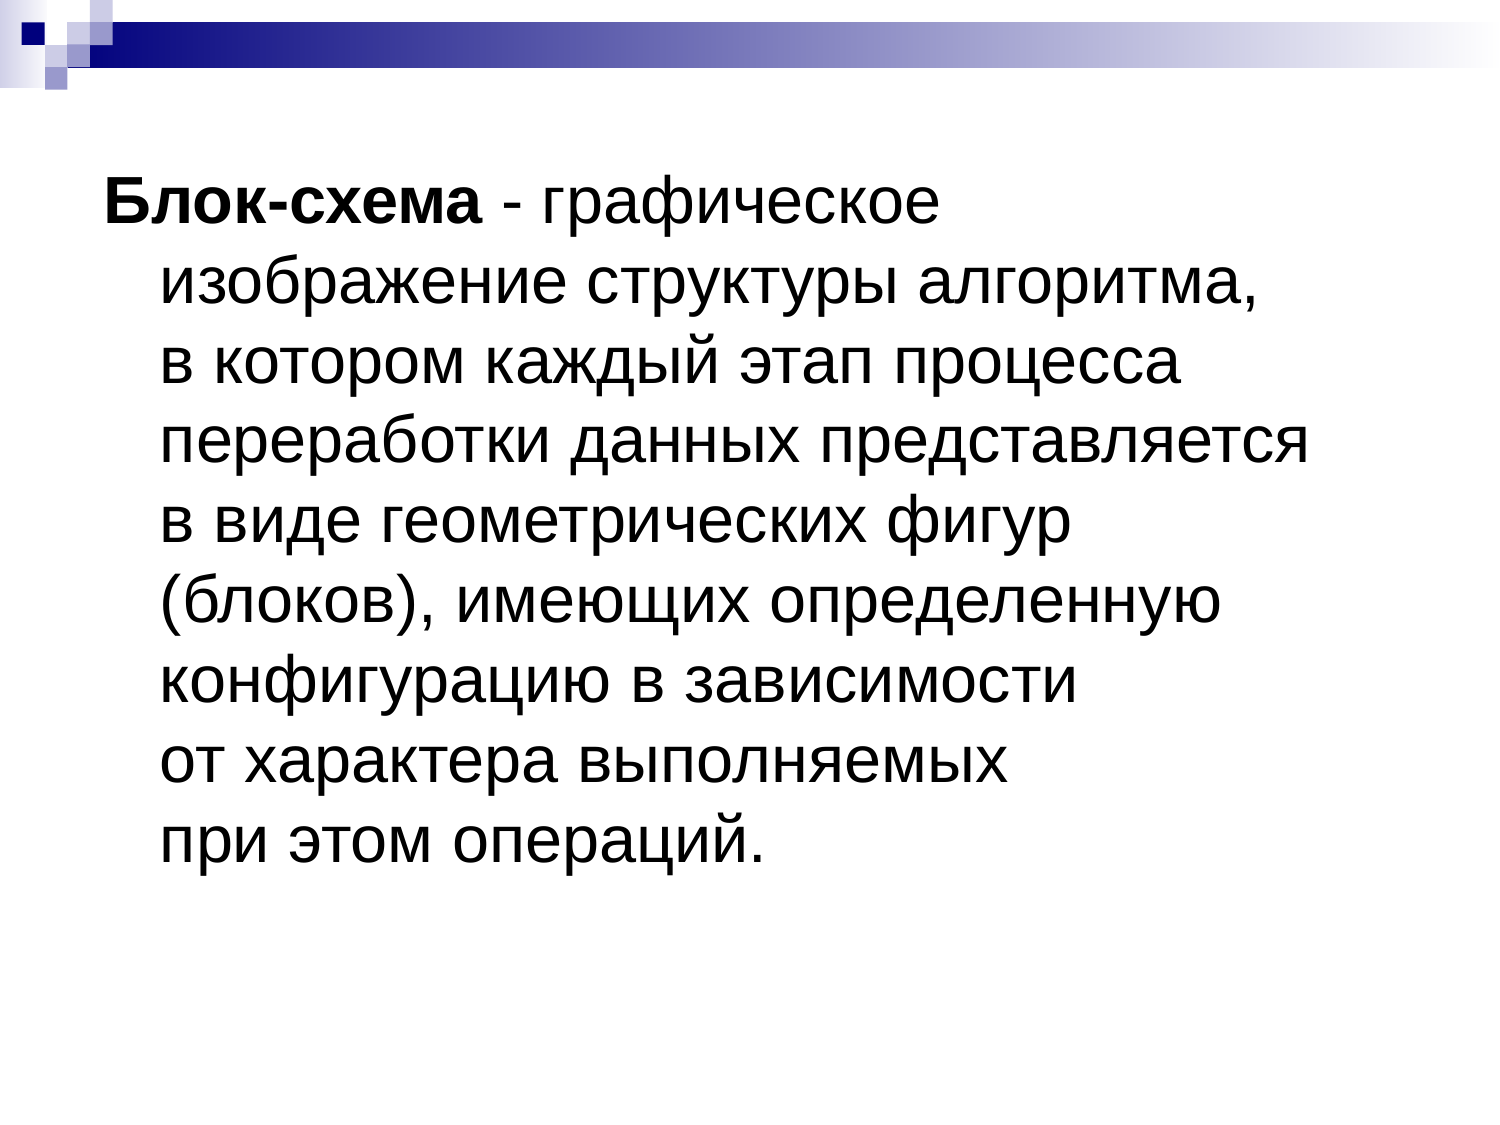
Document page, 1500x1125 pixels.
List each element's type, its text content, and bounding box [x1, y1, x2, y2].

list Блок-схема - графическое изображение структуры алгоритма, в котором каждый этап процесса переработки данных представляется в виде геометрических фигур (блоков), имеющих определенную конфигурацию в зависимости от характера выполняемых при этом операций. [88, 148, 1329, 1059]
